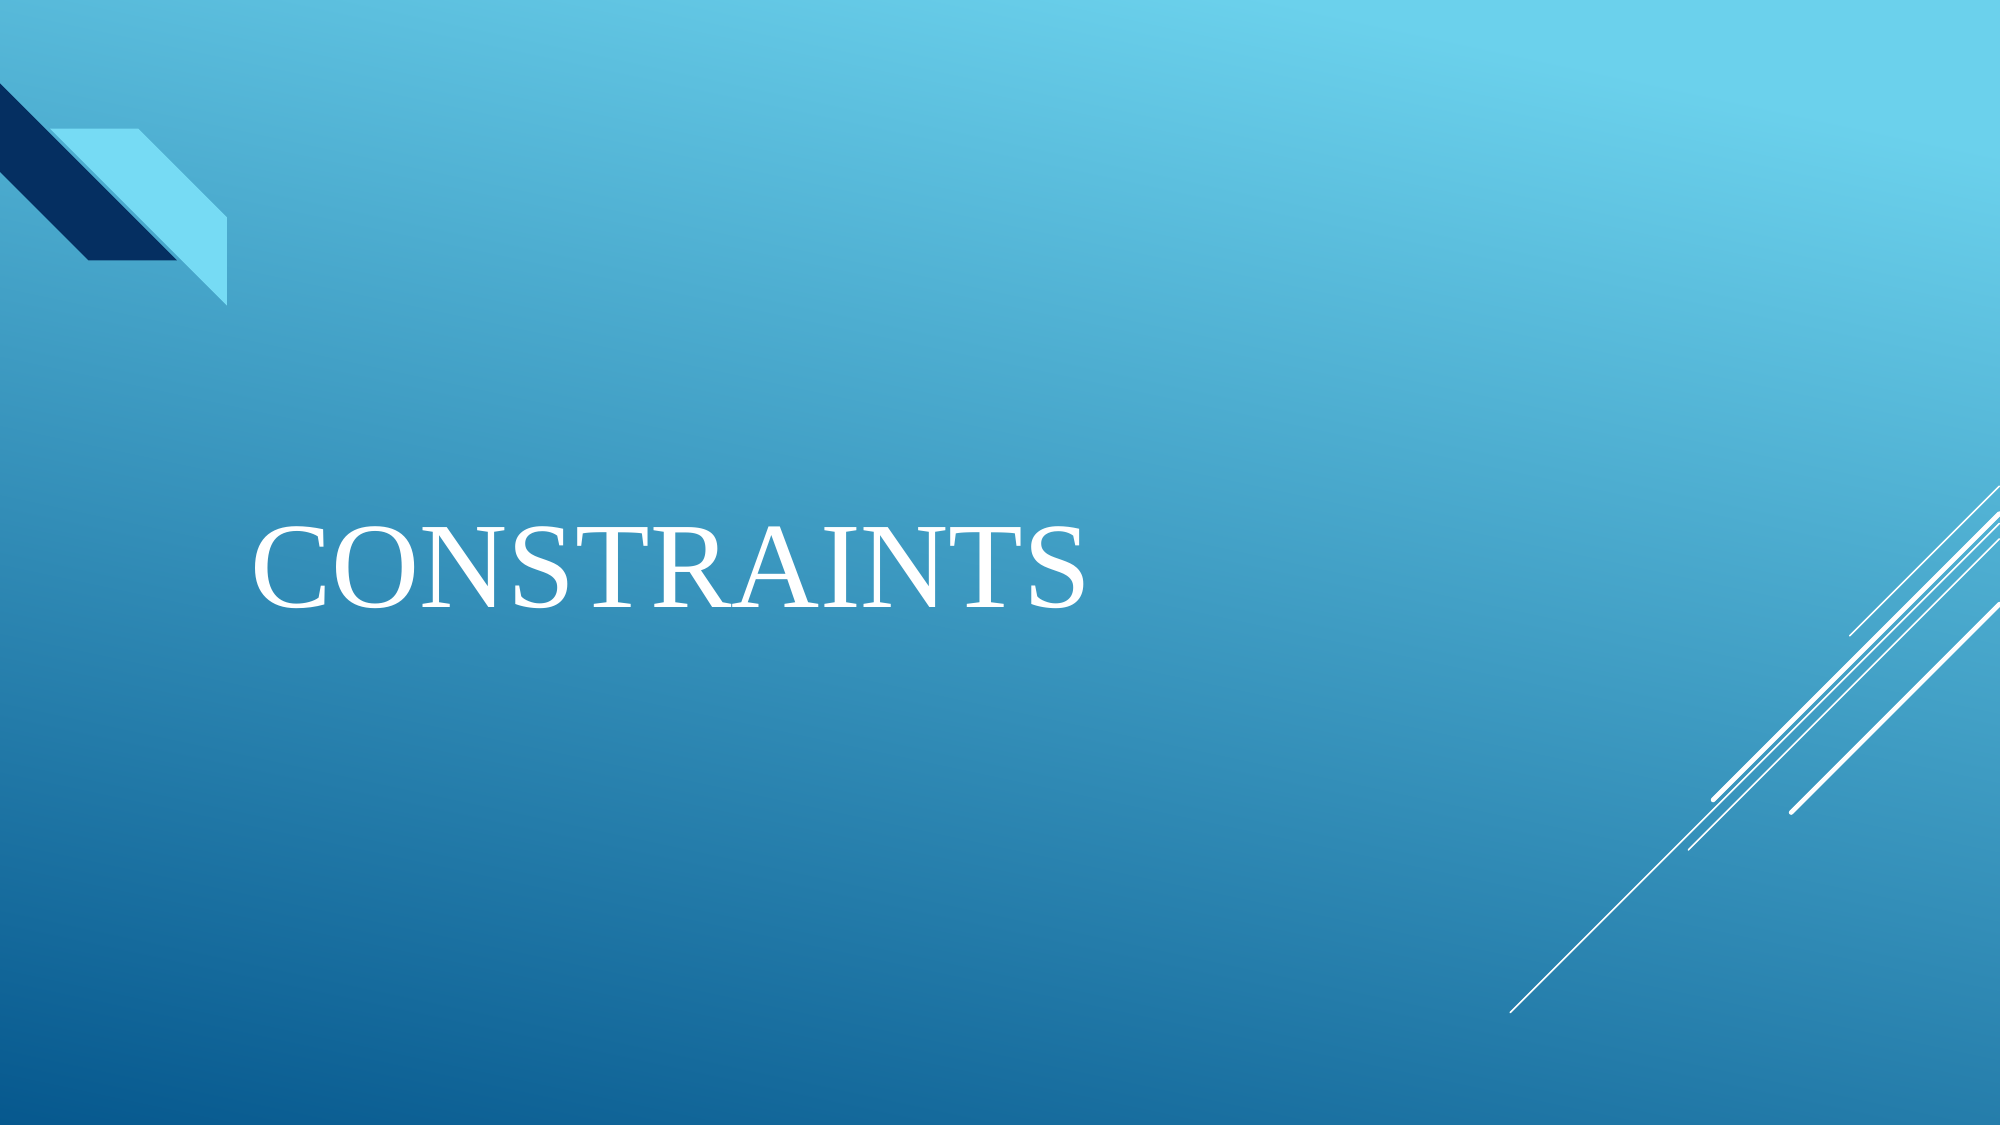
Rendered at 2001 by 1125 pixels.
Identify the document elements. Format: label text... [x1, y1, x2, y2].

title Constraints [230, 465, 1770, 660]
